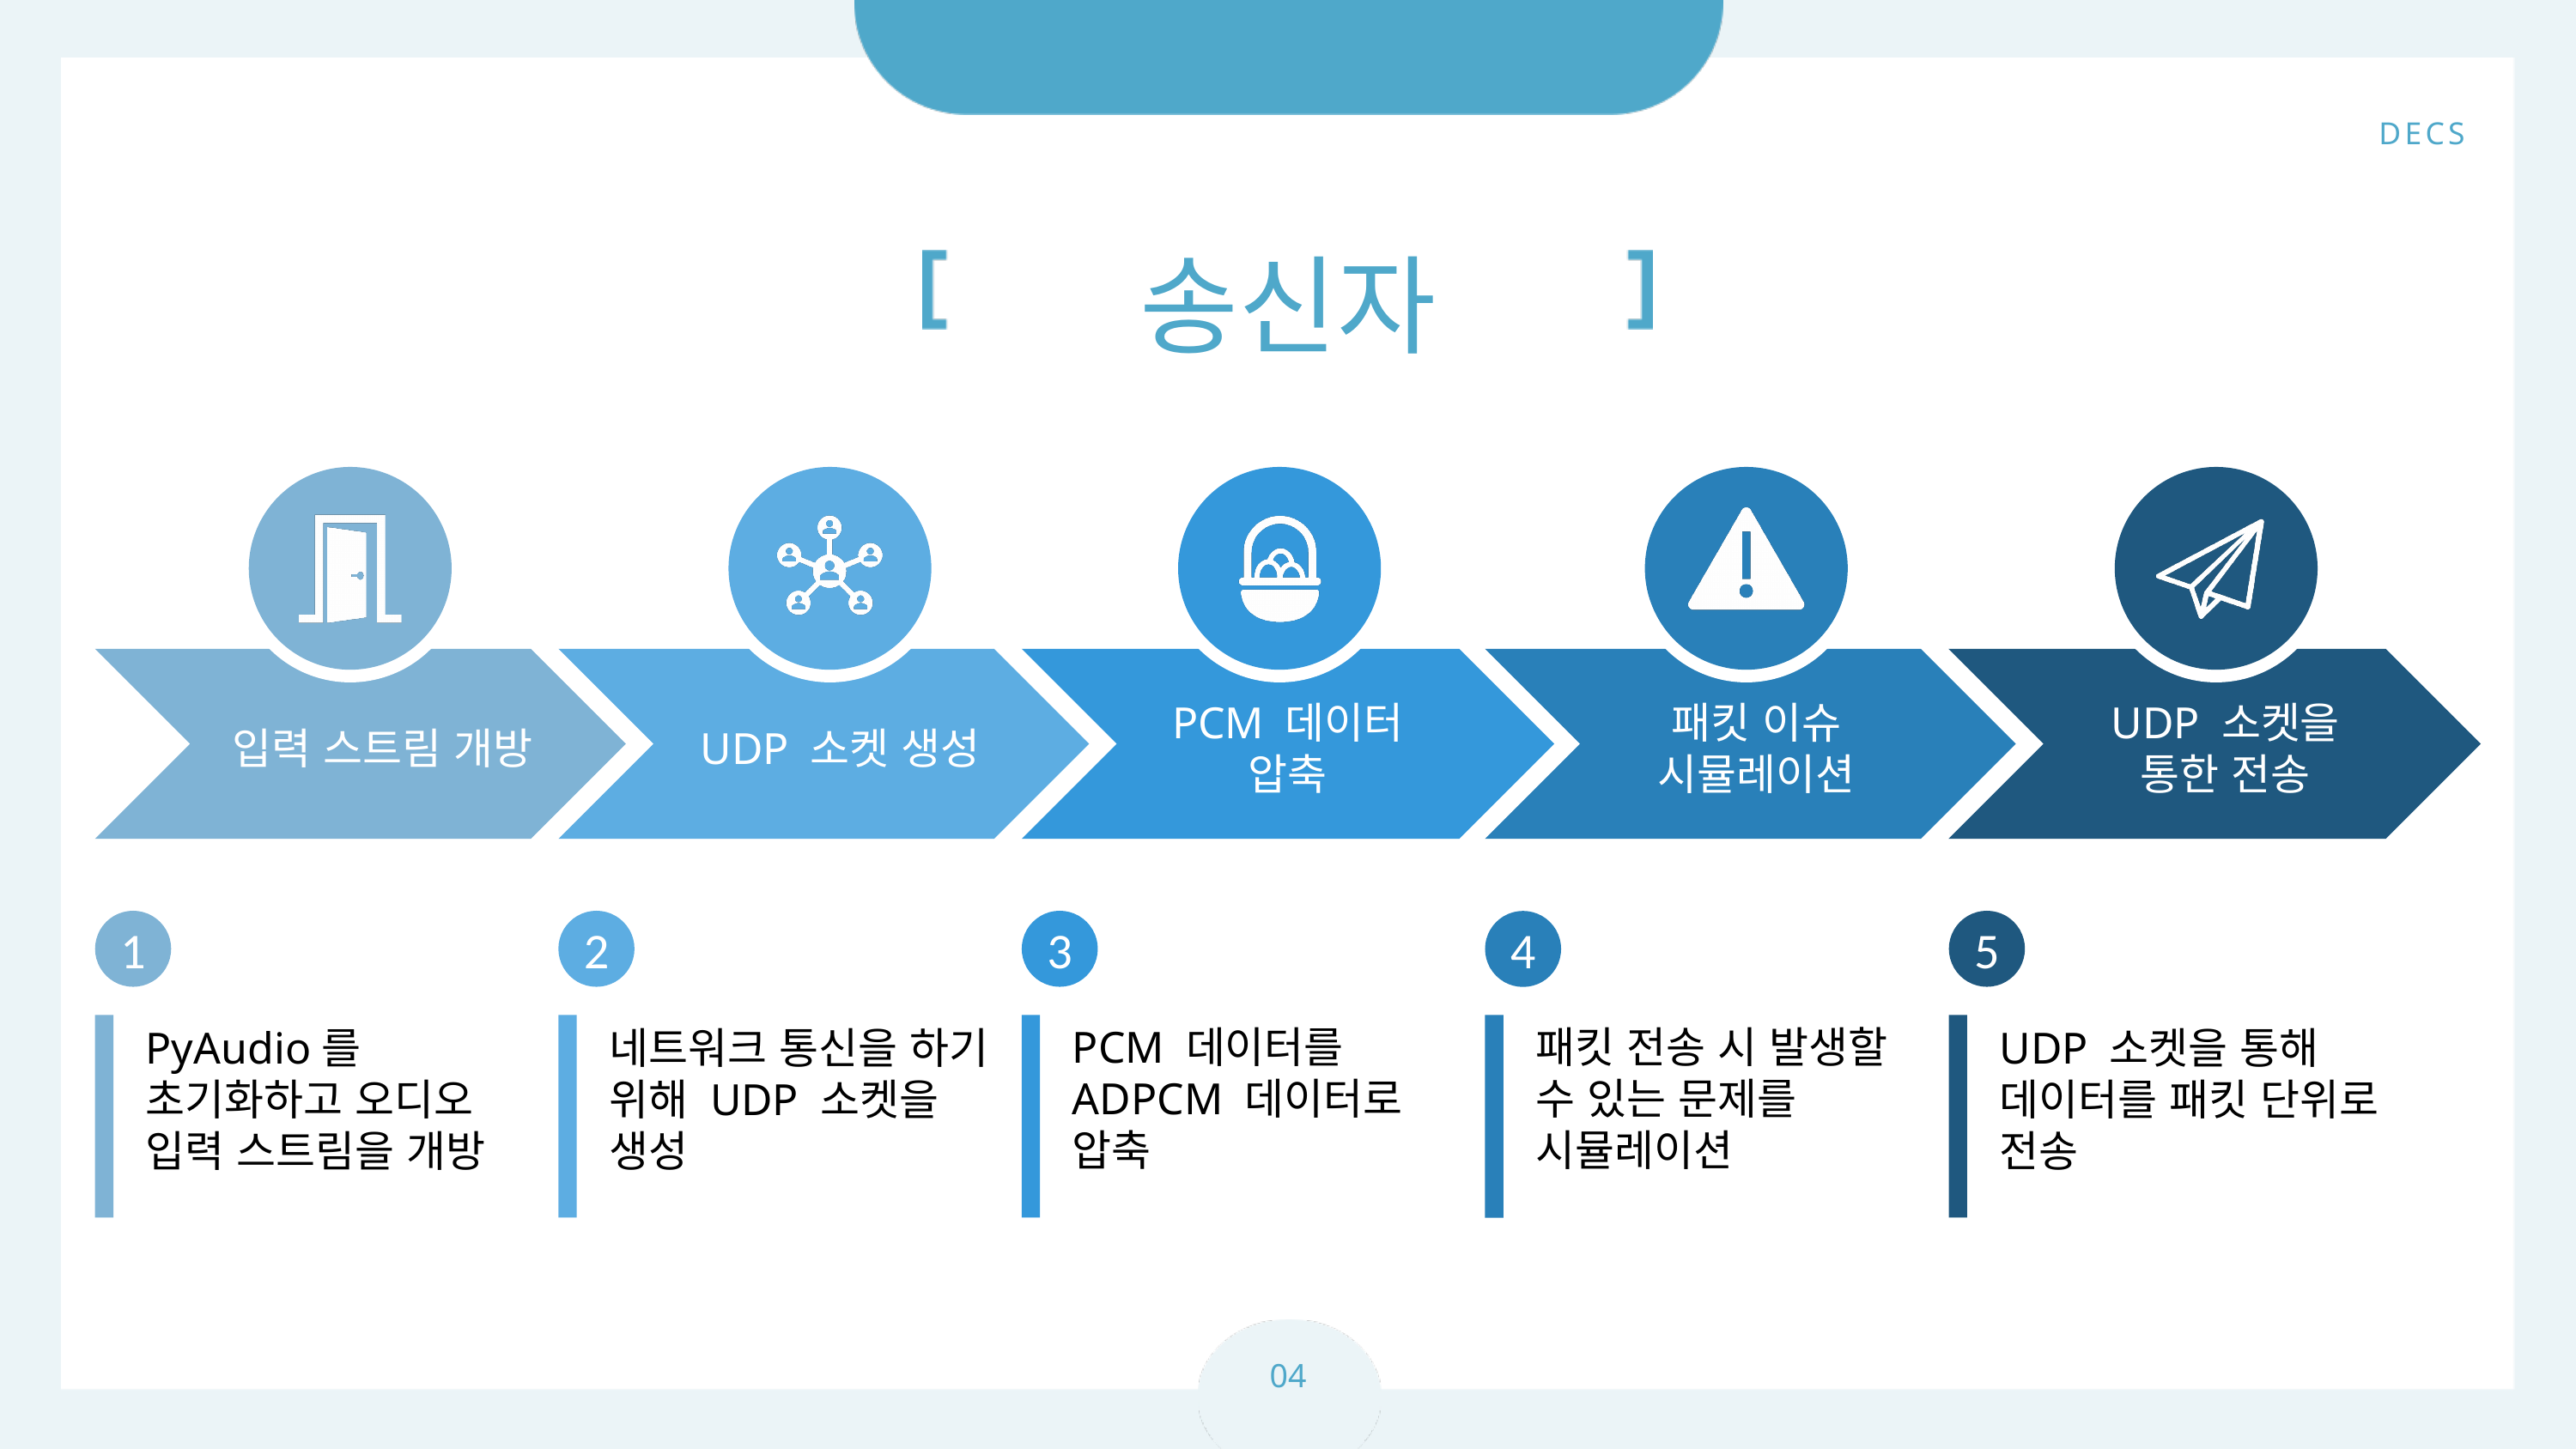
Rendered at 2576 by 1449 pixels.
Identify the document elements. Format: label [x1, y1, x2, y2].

picture [61, 0, 2515, 1449]
text_box [94, 453, 2482, 1219]
